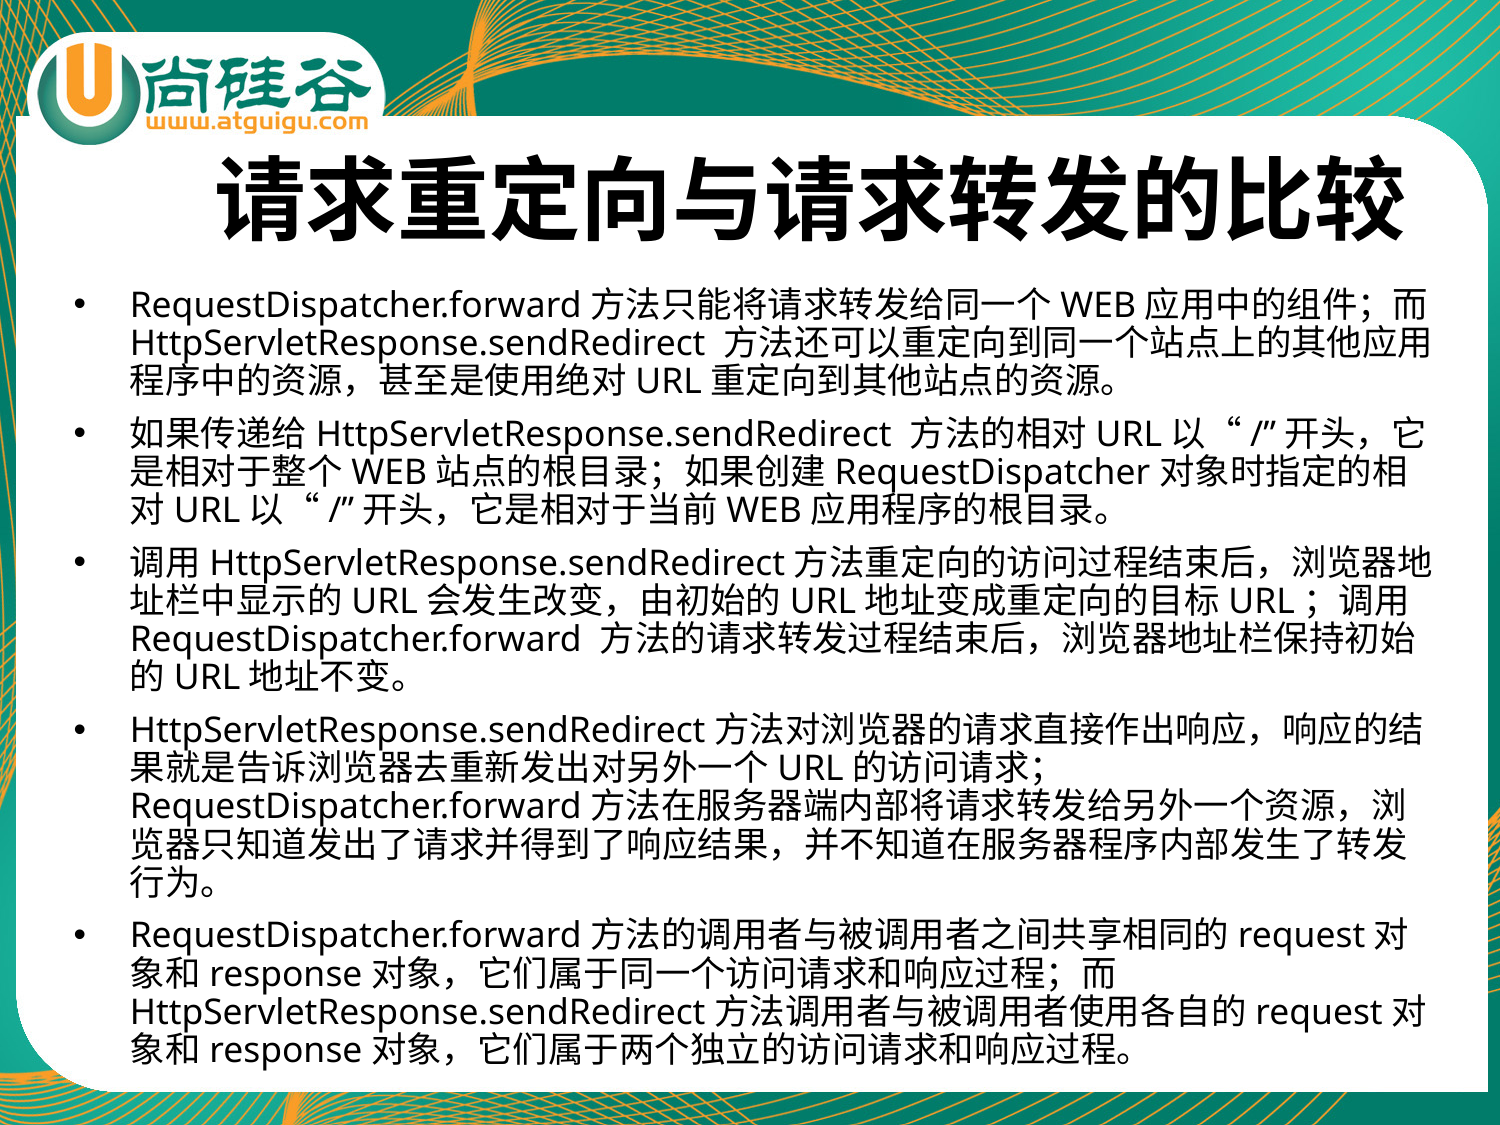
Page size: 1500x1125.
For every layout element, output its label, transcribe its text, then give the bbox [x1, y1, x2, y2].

list RequestDispatcher.forward方法只能将请求转发给同一个WEB应用中的组件；而HttpServletResponse.sendRedirect 方法还可以重定向到同一个站点上的其他应用程序中的资源，甚至是使用绝对URL重定向到其他站点的资源。 如果传递给HttpServletResponse.sendRedirect 方法的相对URL以“/”开头，它是相对于整个WEB站点的根目录；如果创建RequestDispatcher对象时指定的相对URL以“/”开头，它是相对于当前WEB应用程序的根目录。 调用HttpServletResponse.sendRedirect方法重定向的访问过程结束后，浏览器地址栏中显示的URL会发生改变，由初始的URL地址变成重定向的目标URL；调用RequestDispatcher.forward 方法的请求转发过程结束后，浏览器地址栏保持初始的URL地址不变。 HttpServletResponse.sendRedirect方法对浏览器的请求直接作出响应，响应的结果就是告诉浏览器去重新发出对另外一个URL的访问请求；RequestDispatcher.forward方法在服务器端内部将请求转发给另外一个资源，浏览器只知道发出了请求并得到了响应结果，并不知道在服务器程序内部发生了转发行为。 RequestDispatcher.forward方法的调用者与被调用者之间共享相同的request对象和response对象，它们属于同一个访问请求和响应过程；而HttpServletResponse.sendRedirect方法调用者与被调用者使用各自的request对象和response对象，它们属于两个独立的访问请求和响应过程。 [58, 278, 1453, 1076]
picture [0, 0, 1500, 1125]
title 请求重定向与请求转发的比较 [171, 103, 1471, 291]
